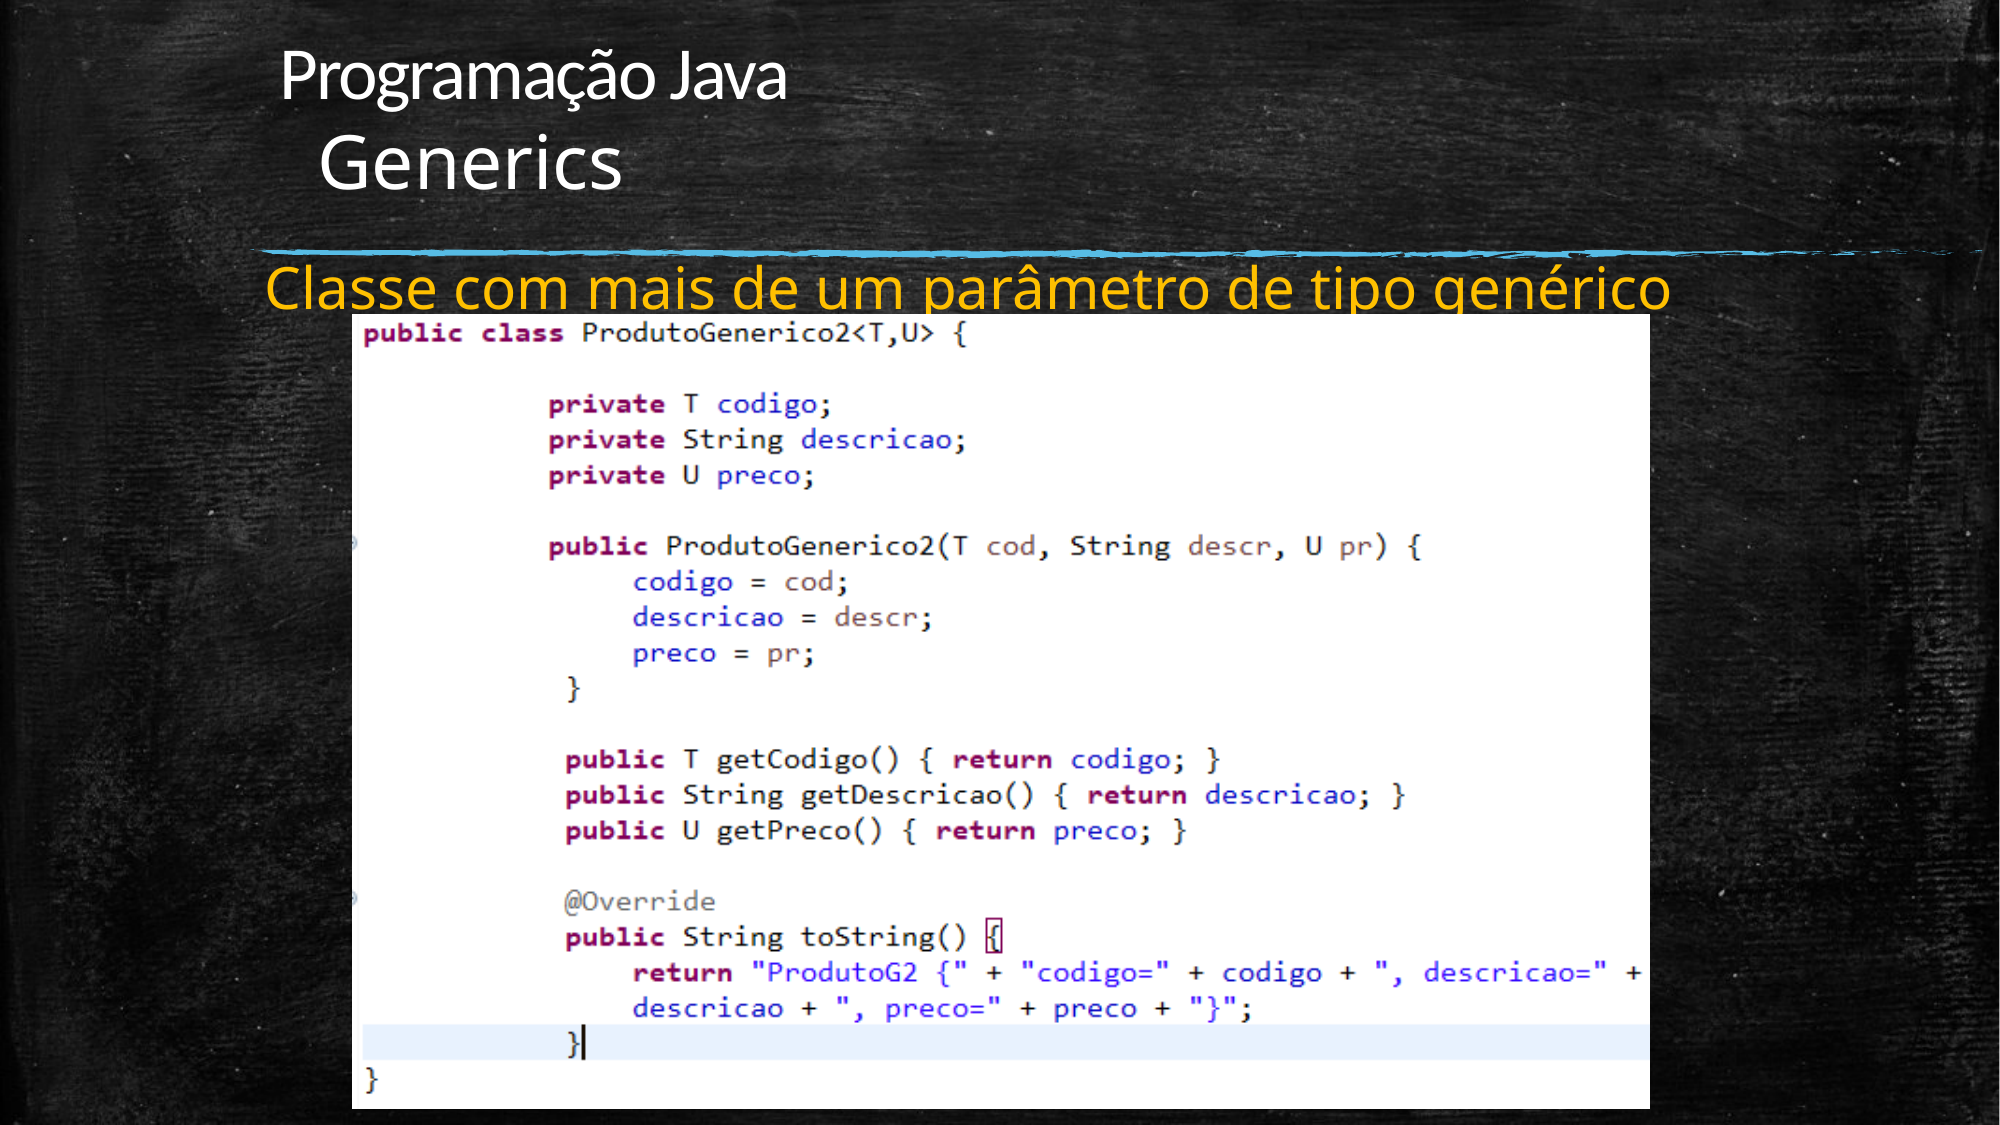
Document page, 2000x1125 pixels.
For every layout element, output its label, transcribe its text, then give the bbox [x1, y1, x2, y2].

picture [352, 314, 1650, 1109]
title Programação Java Generics [249, 45, 1520, 184]
list Classe com mais de um parâmetro de tipo genérico [249, 184, 1969, 1066]
